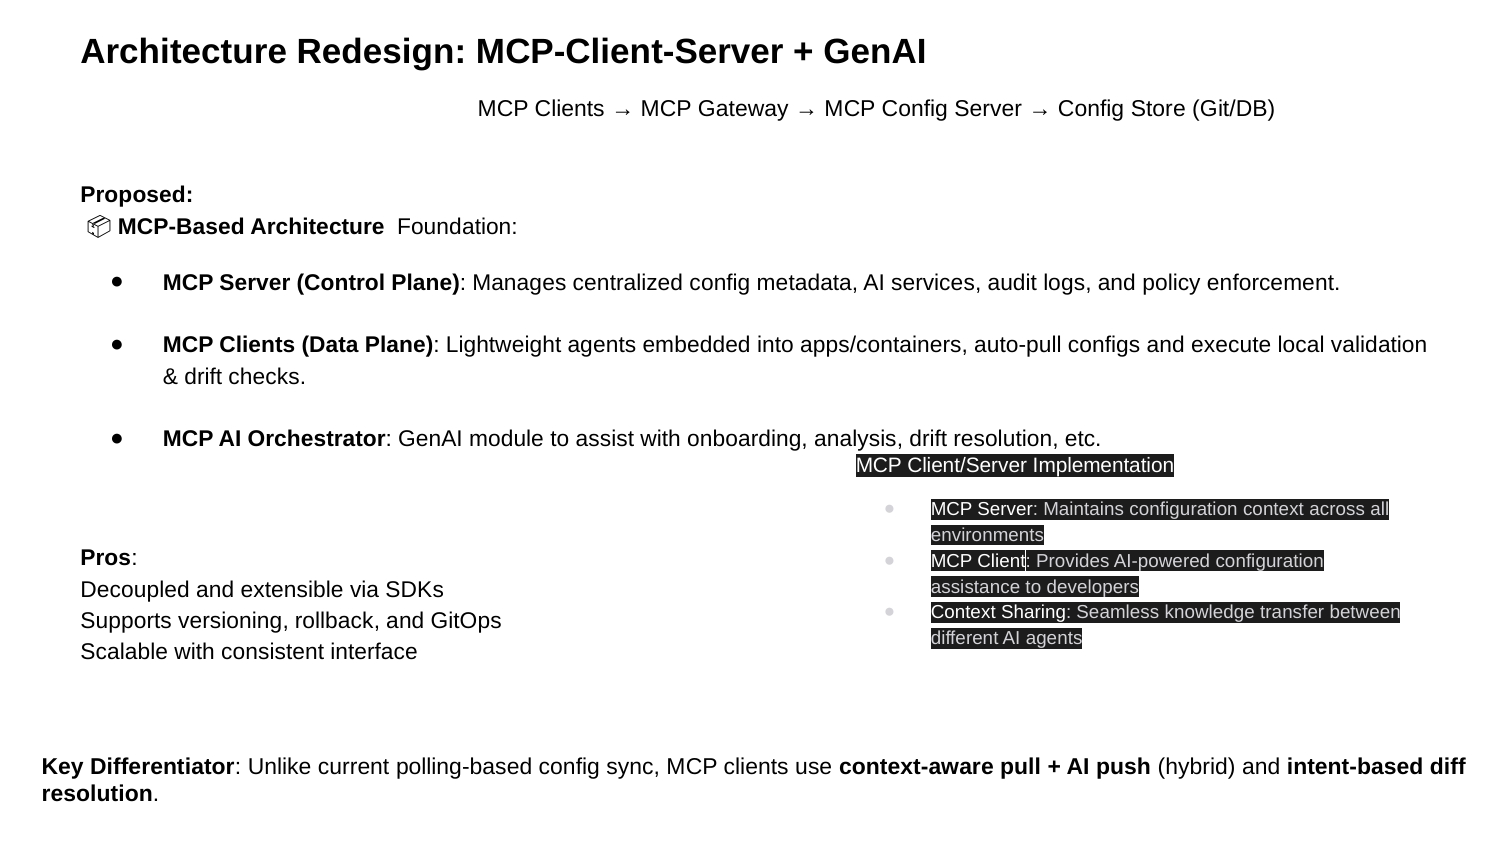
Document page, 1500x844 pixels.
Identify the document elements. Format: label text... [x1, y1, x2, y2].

text_box MCP Clients → MCP Gateway → MCP Config Server → Config Store (Git/DB) [462, 80, 1500, 136]
title Architecture Redesign: MCP-Client-Server + GenAI Proposed: 📦 MCP-Based Architecture Foundation: MCP Server (Control Plane): Manages centralized config metadata, AI services, audit logs, and policy enforcement. MCP Clients (Data Plane): Lightweight agents embedded into apps/containers, auto-pull configs and execute local validation & drift checks. MCP AI Orchestrator: GenAI module to assist with onboarding, analysis, drift resolution, etc. Pros: Decoupled and extensible via SDKs Supports versioning, rollback, and GitOps Scalable with consistent interface [65, 7, 1464, 682]
text_box Key Differentiator: Unlike current polling-based config sync, MCP clients use context-aware pull + AI push (hybrid) and intent-based diff resolution. [26, 736, 1489, 822]
text_box MCP Client/Server Implementation MCP Server: Maintains configuration context across all environments MCP Client: Provides AI-powered configuration assistance to developers Context Sharing: Seamless knowledge transfer between different AI agents [840, 421, 1430, 690]
